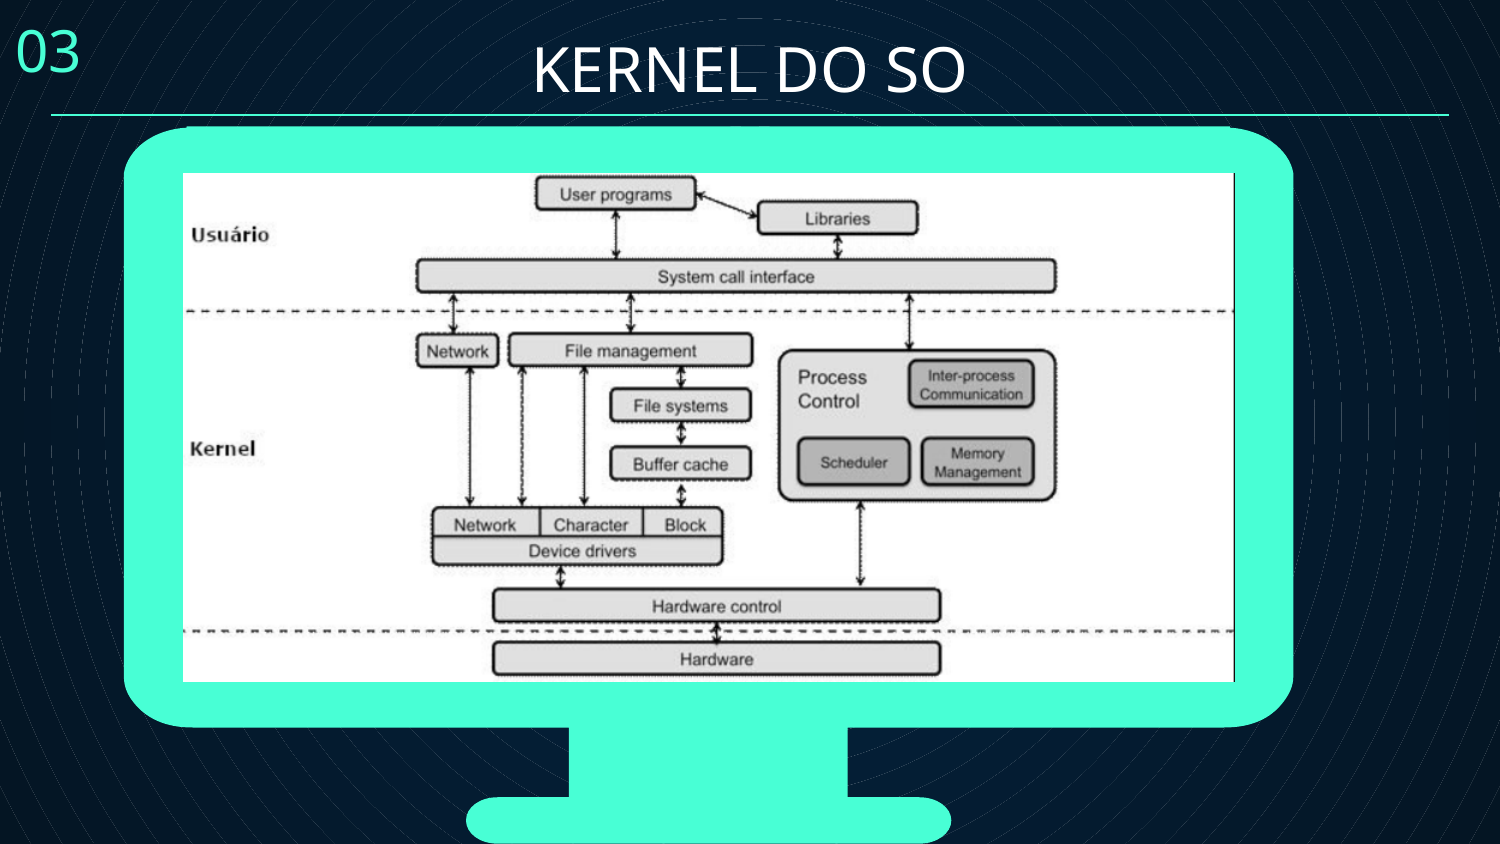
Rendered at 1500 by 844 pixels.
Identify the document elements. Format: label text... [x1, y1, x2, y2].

picture [182, 173, 1235, 682]
text_box 03 [0, 0, 193, 100]
text_box [123, 126, 1294, 844]
title KERNEL DO SO [51, 20, 1449, 114]
